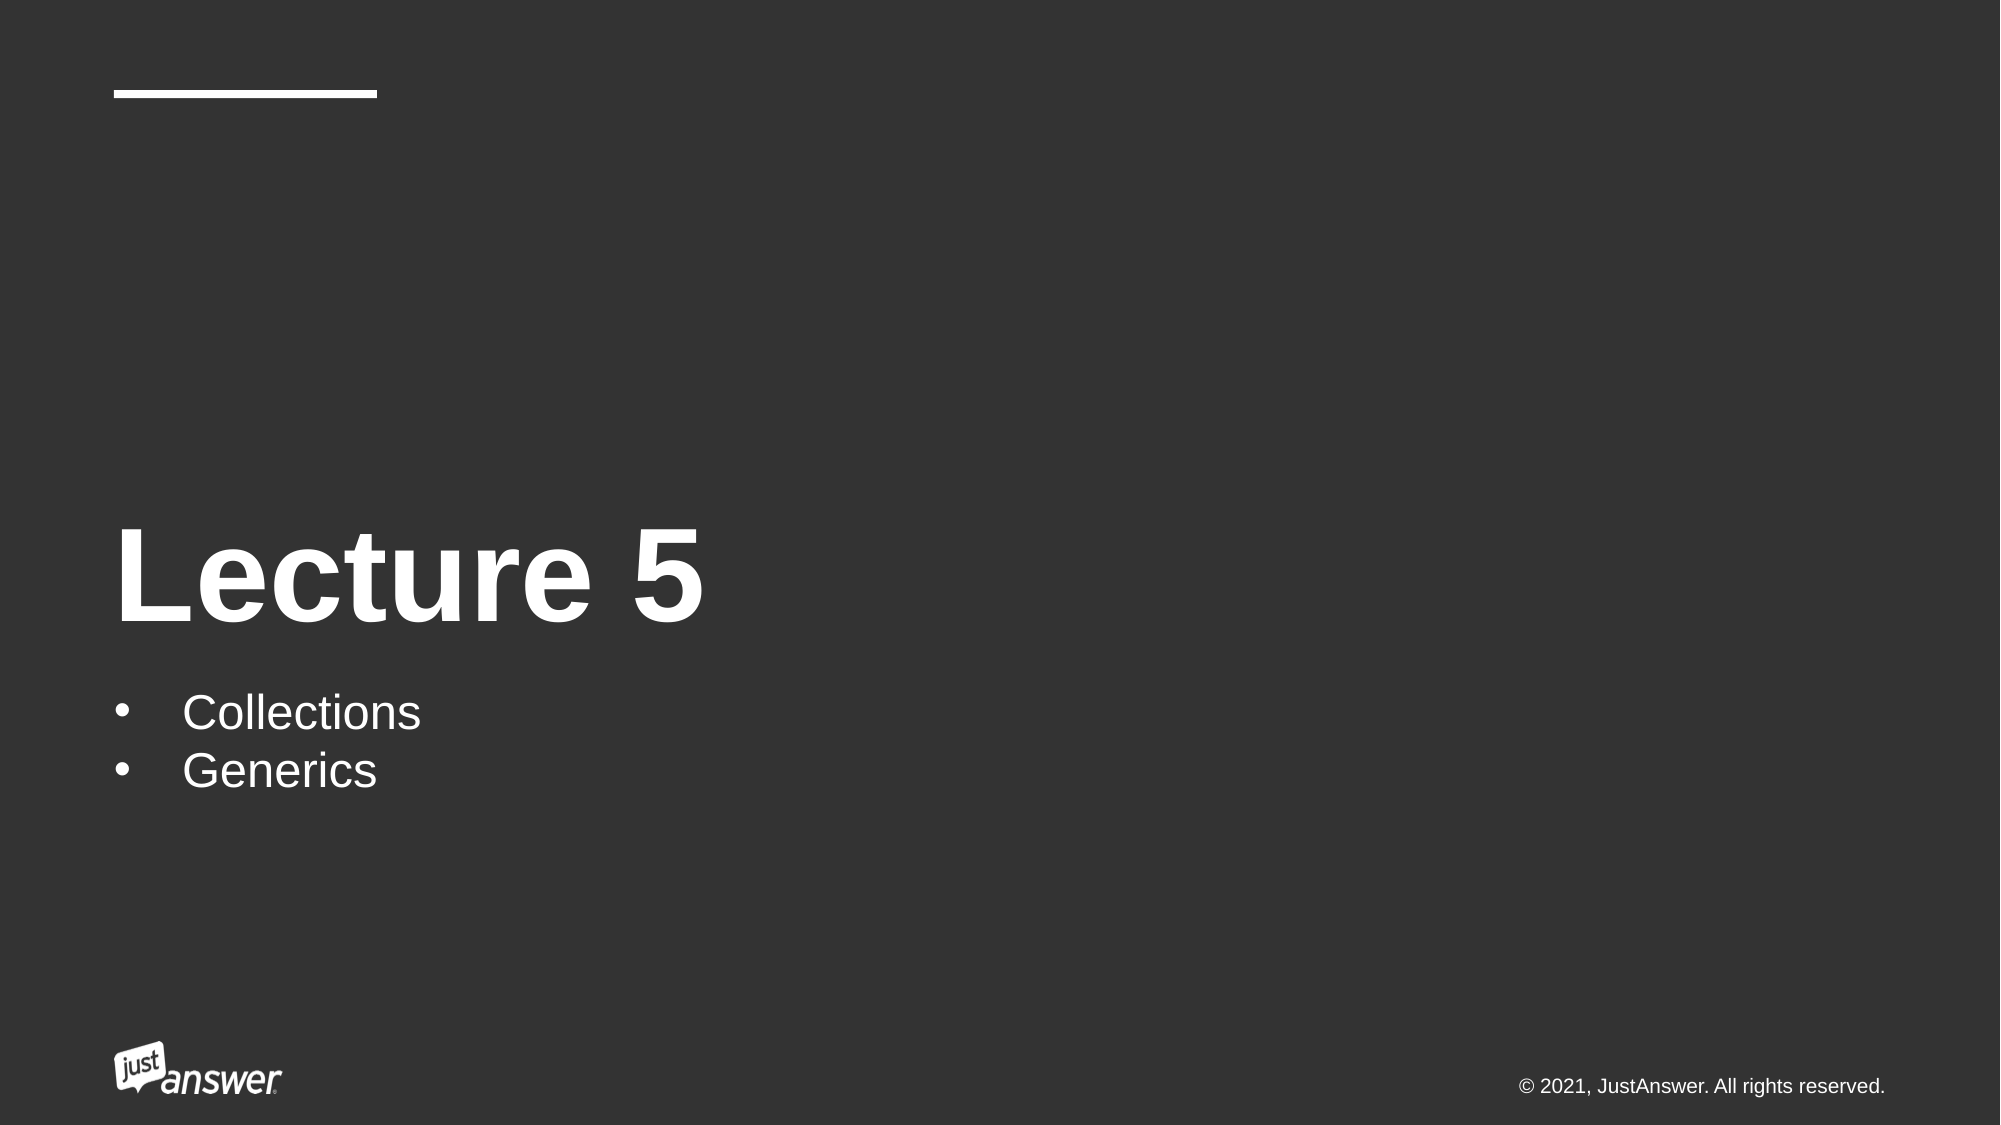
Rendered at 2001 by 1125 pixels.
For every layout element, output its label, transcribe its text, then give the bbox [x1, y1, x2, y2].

picture [114, 1041, 283, 1094]
subtitle Collections Generics [114, 680, 1886, 799]
title Lecture 5 [114, 178, 1886, 651]
